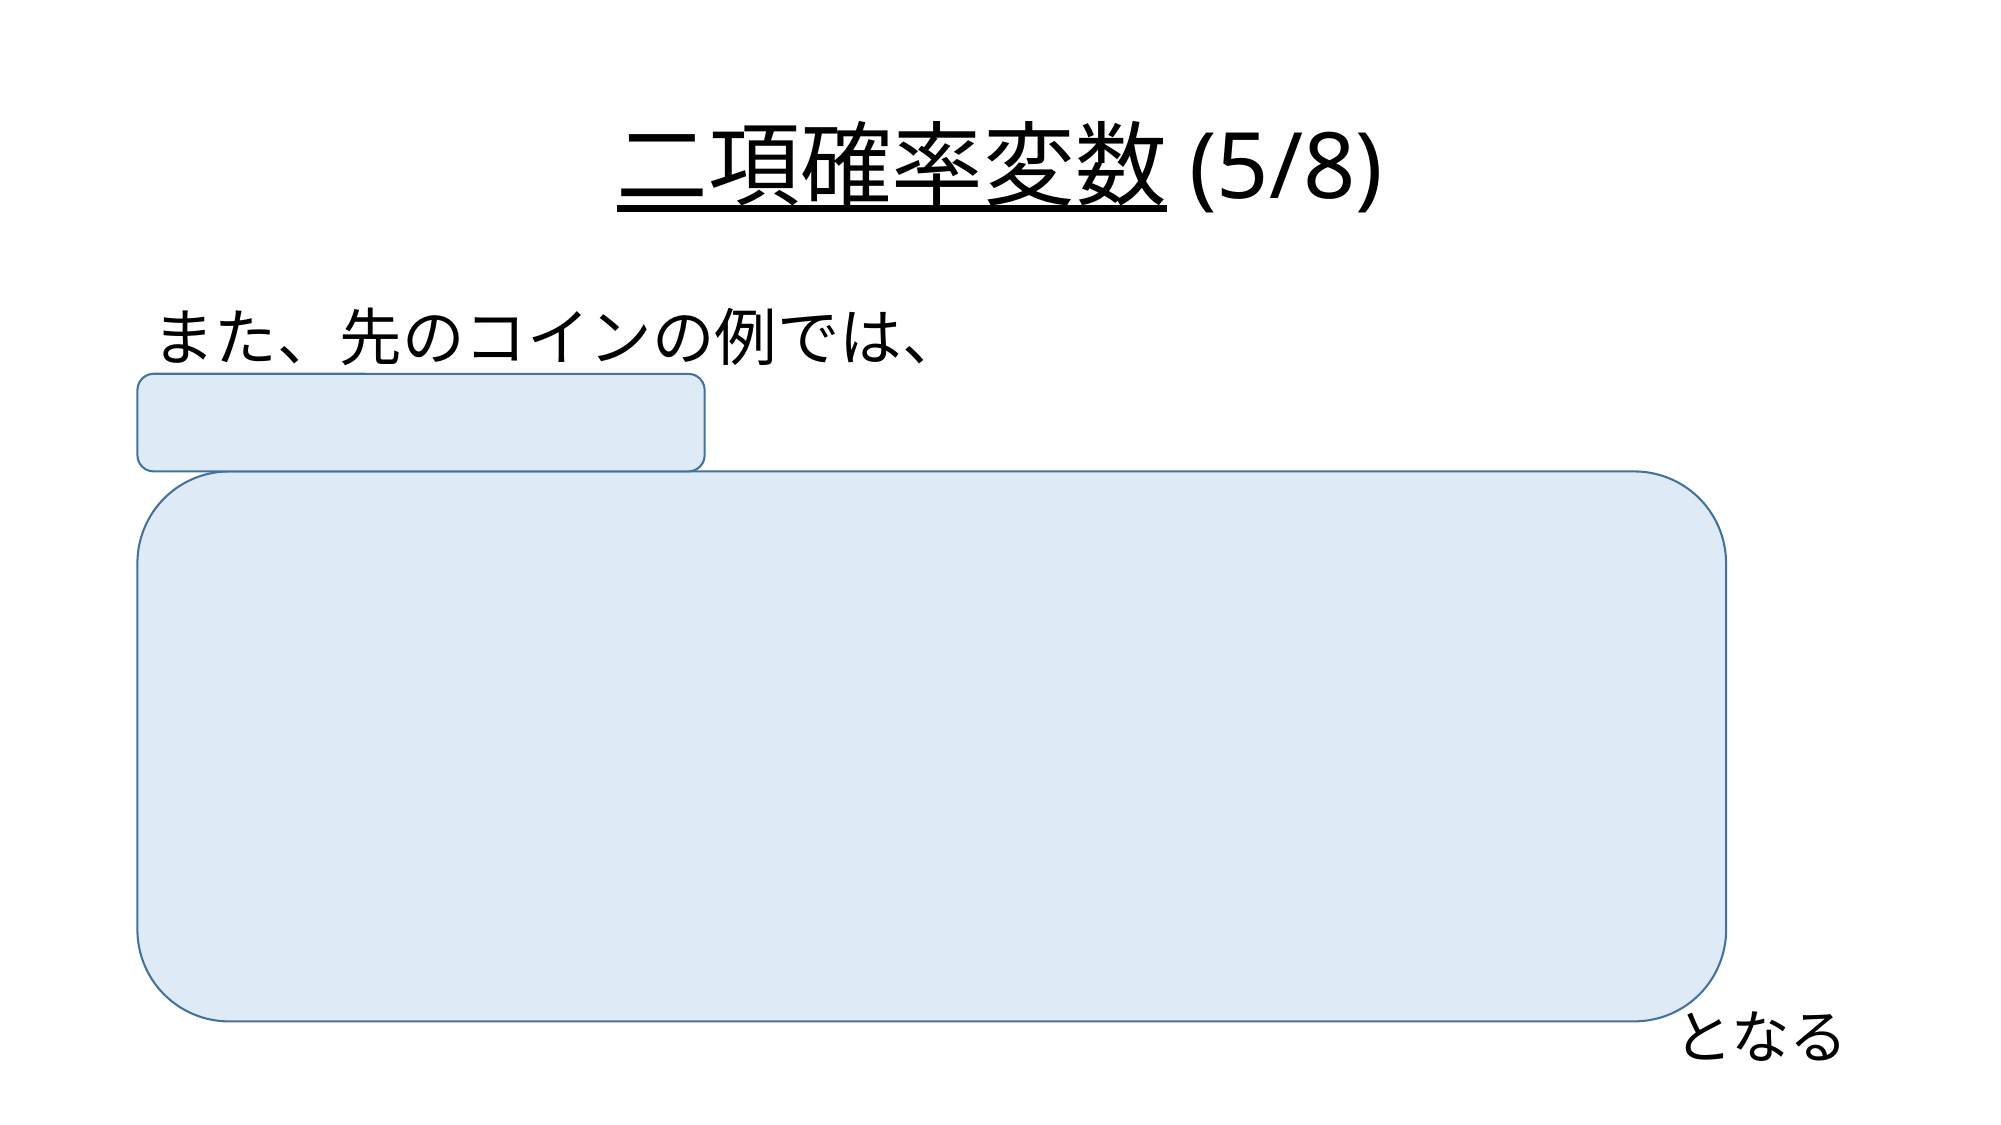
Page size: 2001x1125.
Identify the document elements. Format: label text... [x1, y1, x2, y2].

text_box [136, 470, 1728, 1023]
text_box [136, 372, 706, 473]
title 二項確率変数(5/8) [137, 59, 1863, 278]
